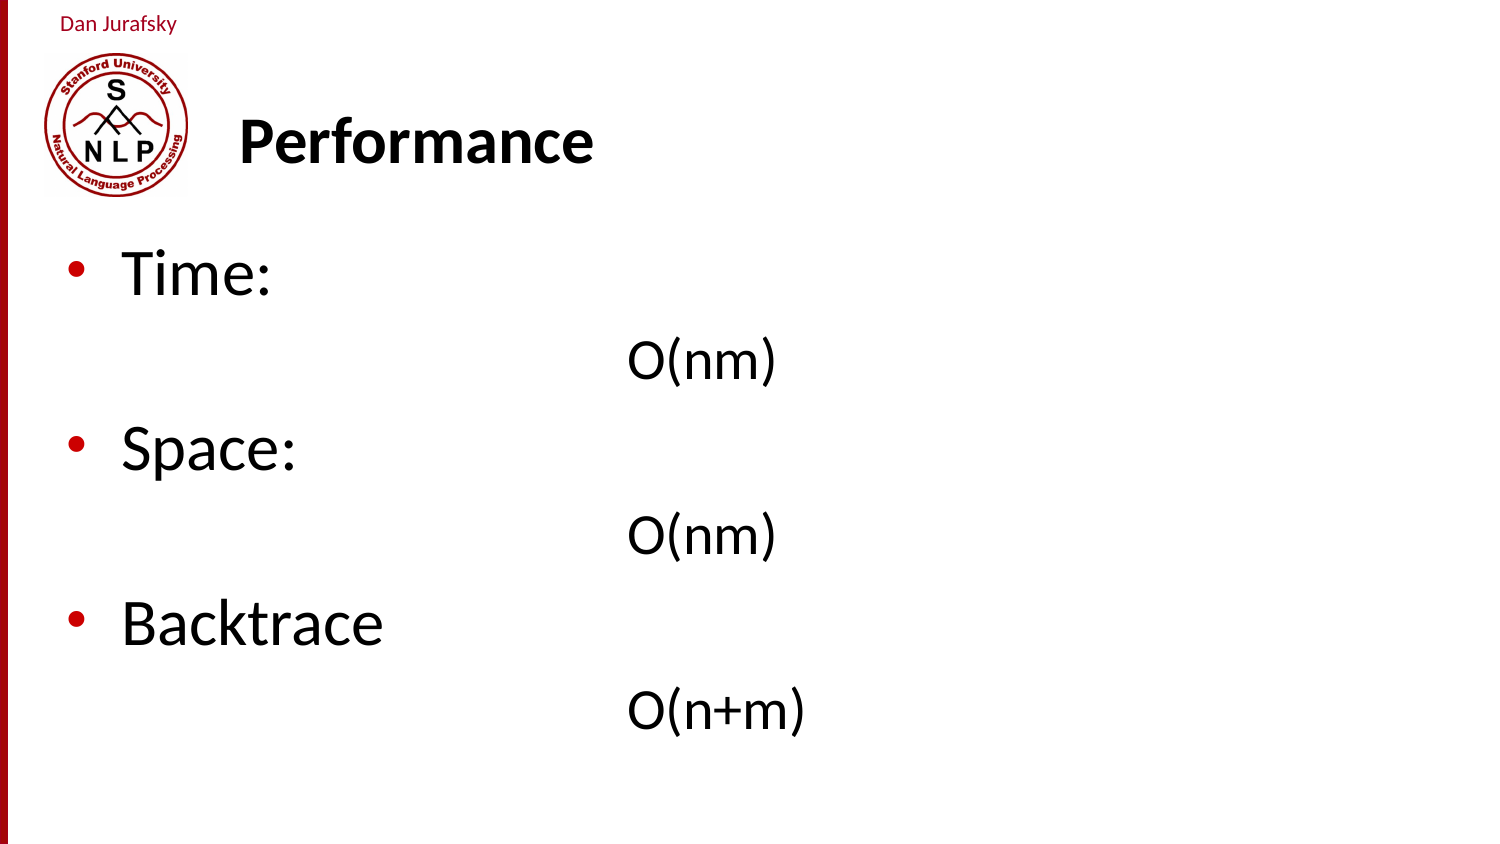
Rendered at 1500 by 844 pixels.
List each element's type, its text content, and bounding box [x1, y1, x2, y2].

title Performance [225, 62, 1450, 185]
picture [44, 53, 188, 197]
list Time: O(nm) Space: O(nm) Backtrace O(n+m) [50, 221, 1450, 769]
